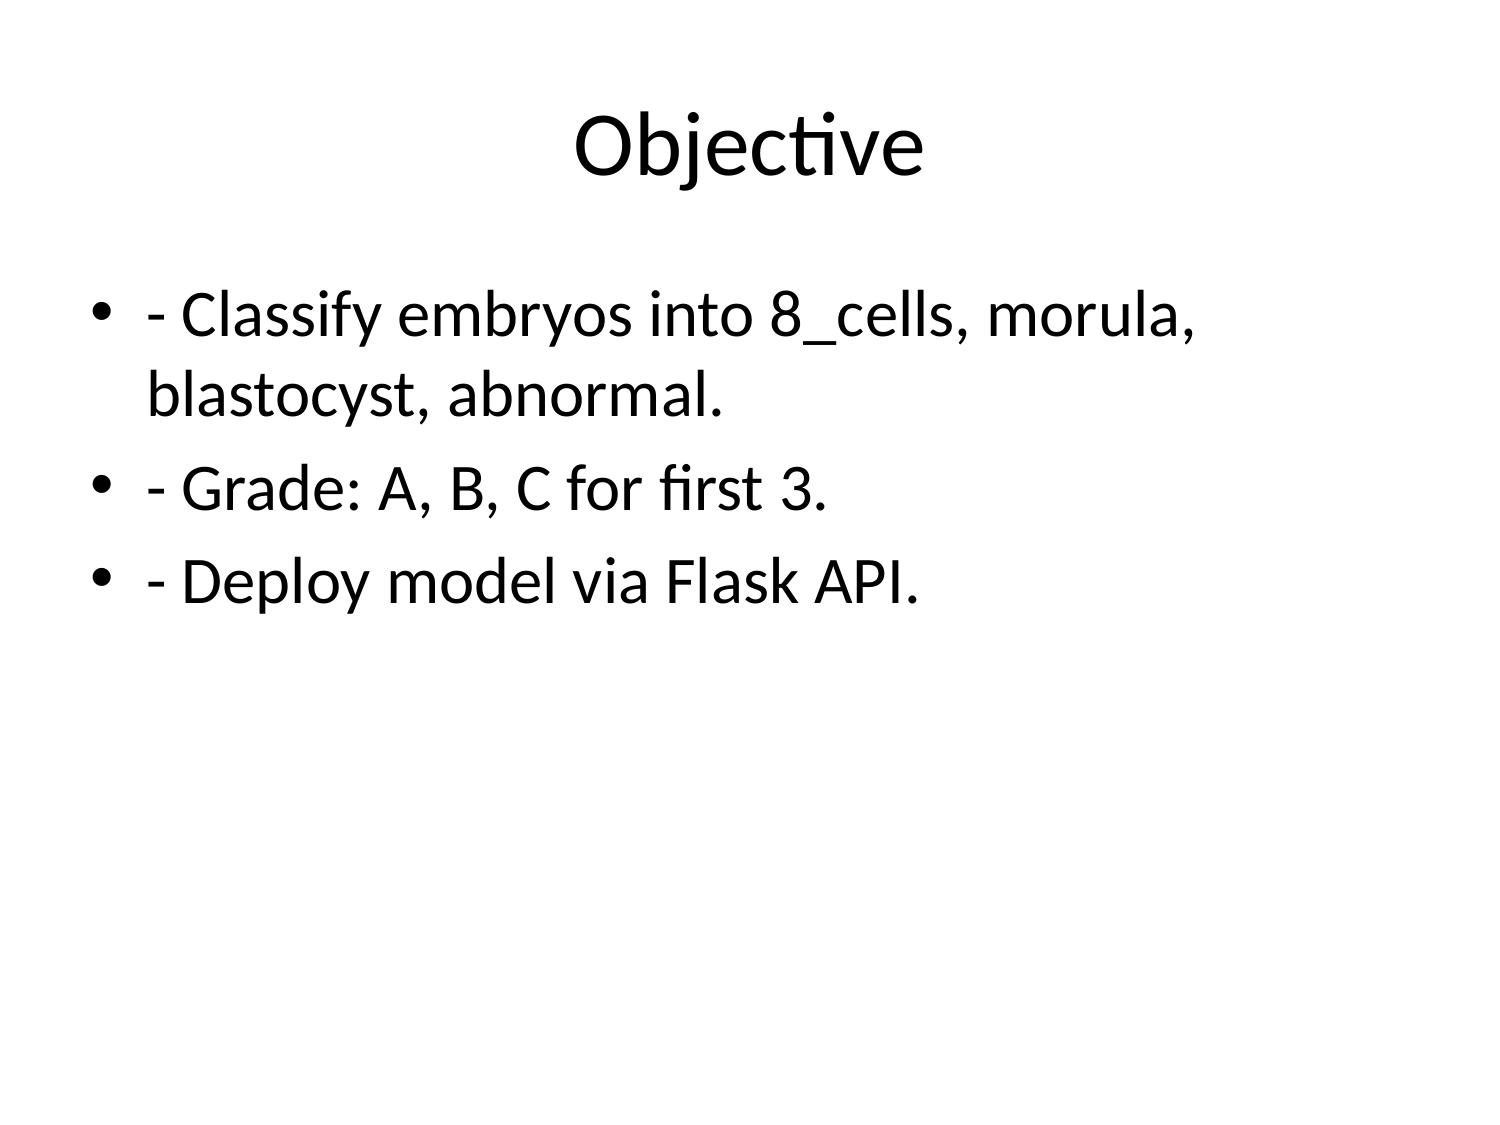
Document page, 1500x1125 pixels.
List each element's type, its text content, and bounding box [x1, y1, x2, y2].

title Objective [75, 45, 1425, 233]
list - Classify embryos into 8_cells, morula, blastocyst, abnormal. - Grade: A, B, C for first 3. - Deploy model via Flask API. [75, 262, 1425, 1005]
